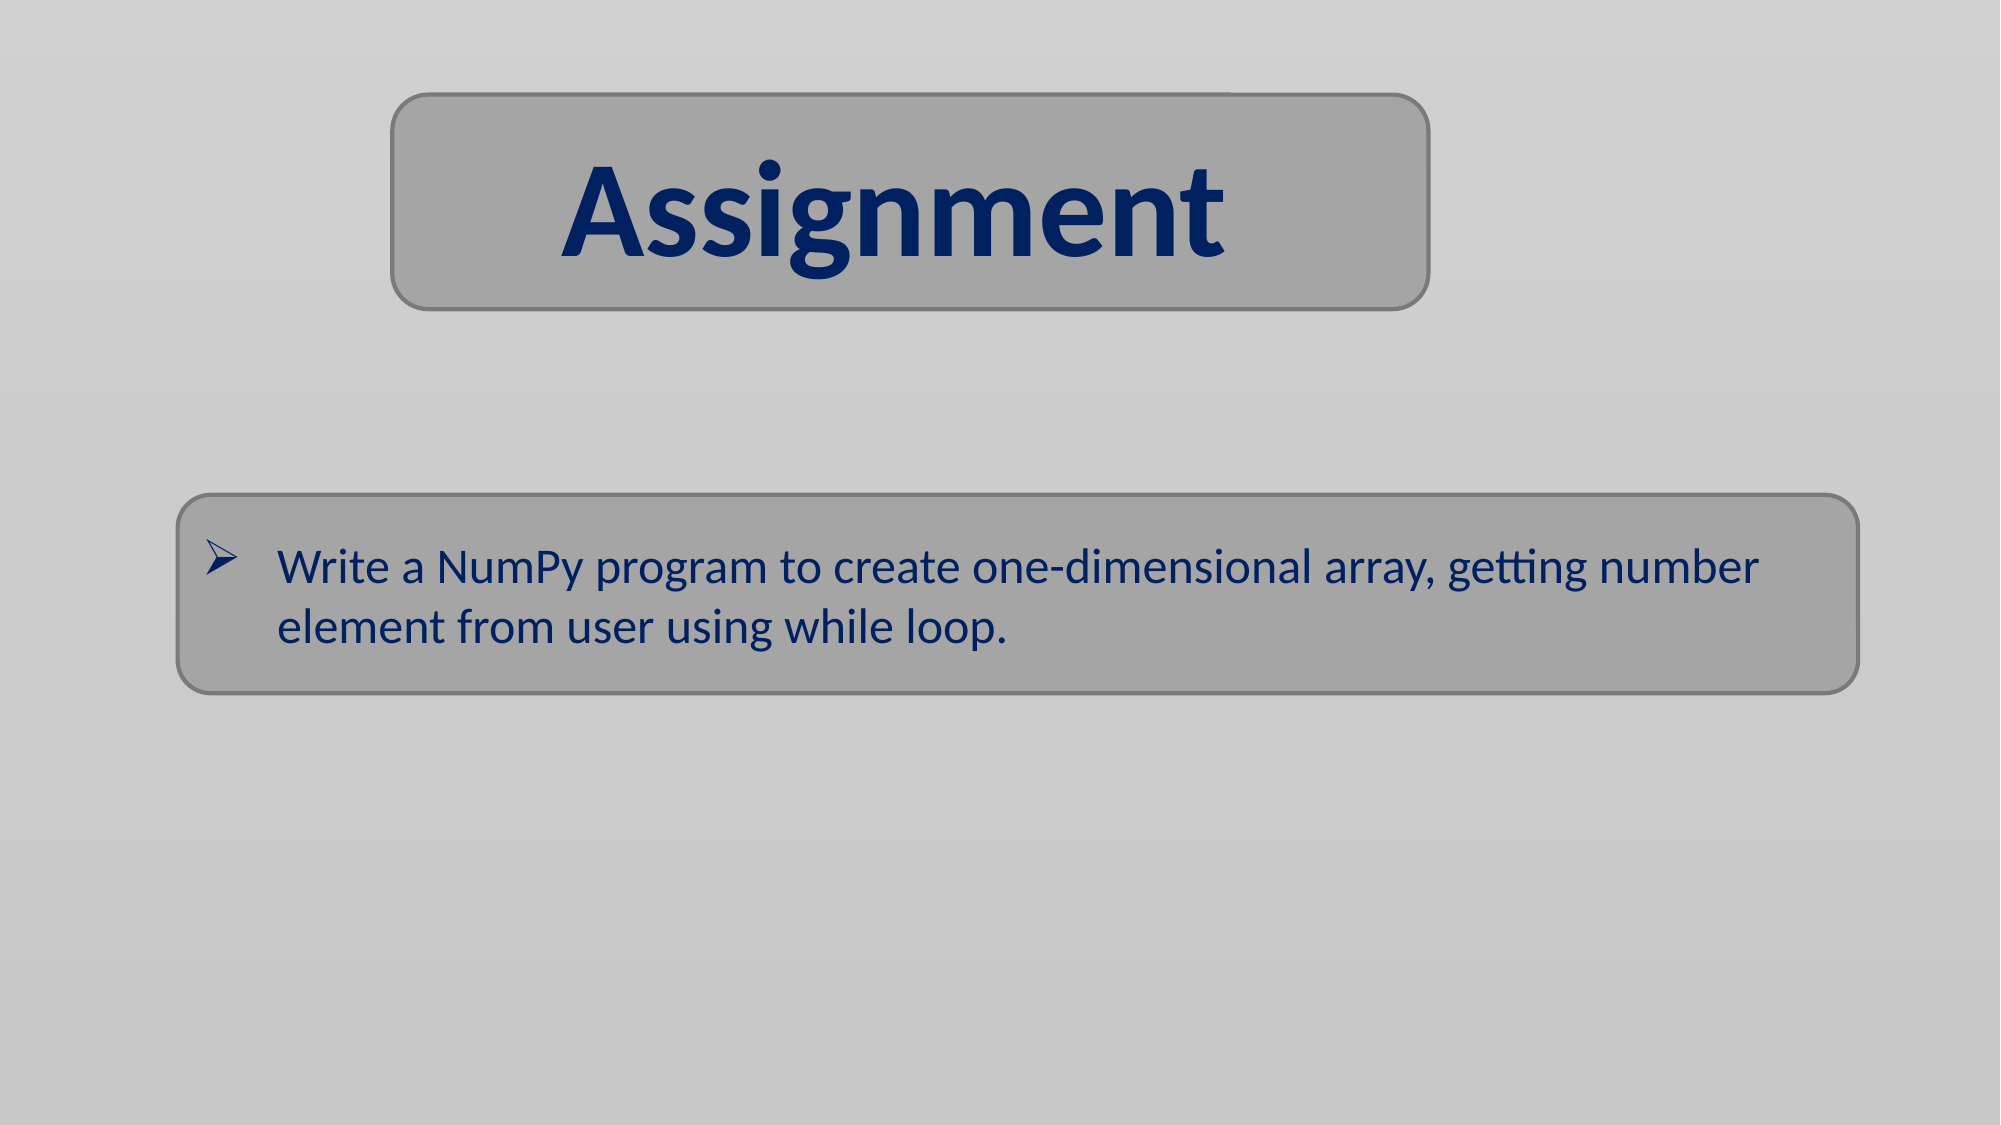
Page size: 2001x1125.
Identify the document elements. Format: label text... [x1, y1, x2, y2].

text_box Write a NumPy program to create one-dimensional array, getting number element from user using while loop. [175, 492, 1861, 696]
text_box Assignment [390, 92, 1431, 312]
